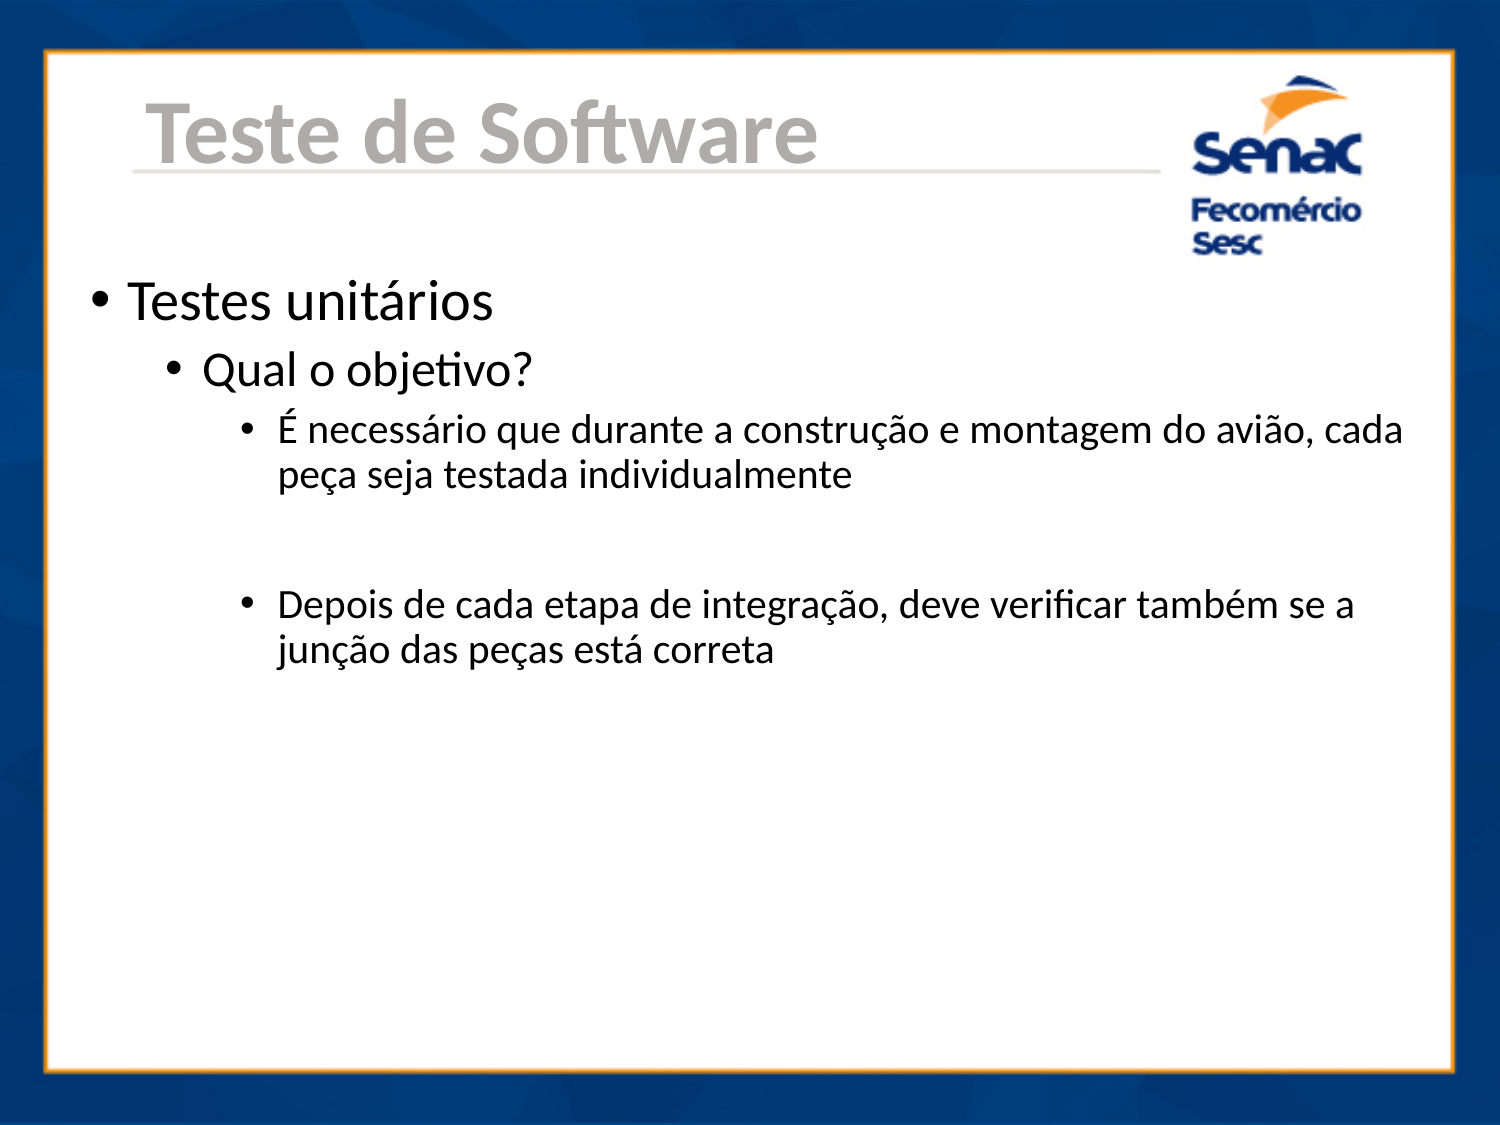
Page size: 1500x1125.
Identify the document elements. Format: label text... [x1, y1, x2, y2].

text_box Teste de Software [130, 77, 1130, 191]
picture [0, 0, 1500, 1125]
list Testes unitários Qual o objetivo? É necessário que durante a construção e montagem do avião, cada peça seja testada individualmente Depois de cada etapa de integração, deve verificar também se a junção das peças está correta [75, 262, 1425, 1005]
